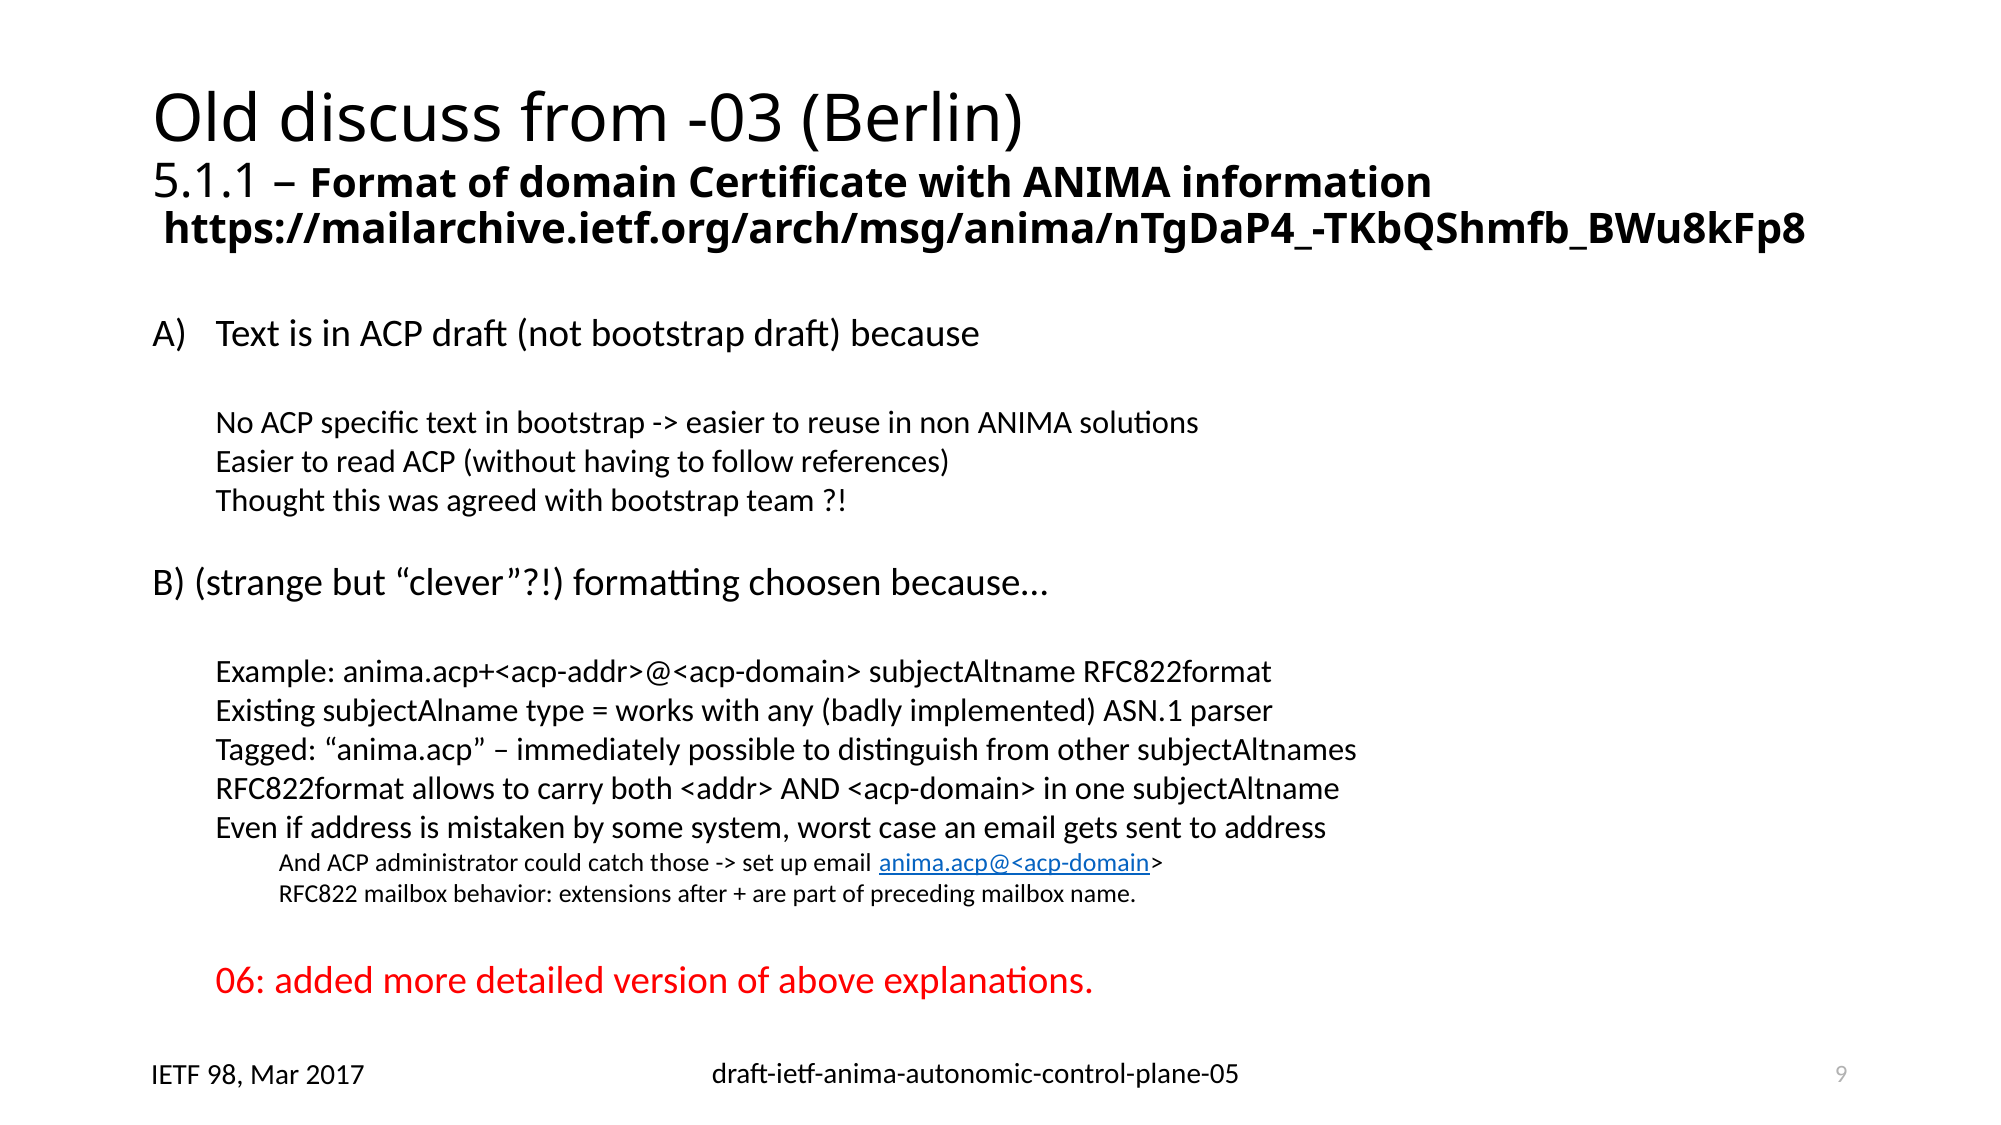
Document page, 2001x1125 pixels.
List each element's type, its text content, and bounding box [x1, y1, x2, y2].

list Text is in ACP draft (not bootstrap draft) because No ACP specific text in bootstrap -> easier to reuse in non ANIMA solutions Easier to read ACP (without having to follow references) Thought this was agreed with bootstrap team ?! B) (strange but “clever”?!) formatting choosen because… Example: anima.acp+<acp-addr>@<acp-domain> subjectAltname RFC822format Existing subjectAlname type = works with any (badly implemented) ASN.1 parser Tagged: “anima.acp” – immediately possible to distinguish from other subjectAltnames RFC822format allows to carry both <addr> AND <acp-domain> in one subjectAltname Even if address is mistaken by some system, worst case an email gets sent to address And ACP administrator could catch those -> set up email anima.acp@<acp-domain> RFC822 mailbox behavior: extensions after + are part of preceding mailbox name. 06: added more detailed version of above explanations. [137, 299, 1863, 1014]
slide_number 9 [1412, 1042, 1863, 1103]
title Old discuss from -03 (Berlin) 5.1.1 – Format of domain Certificate with ANIMA information https://mailarchive.ietf.org/arch/msg/anima/nTgDaP4_-TKbQShmfb_BWu8kFp8 [137, 59, 1863, 278]
